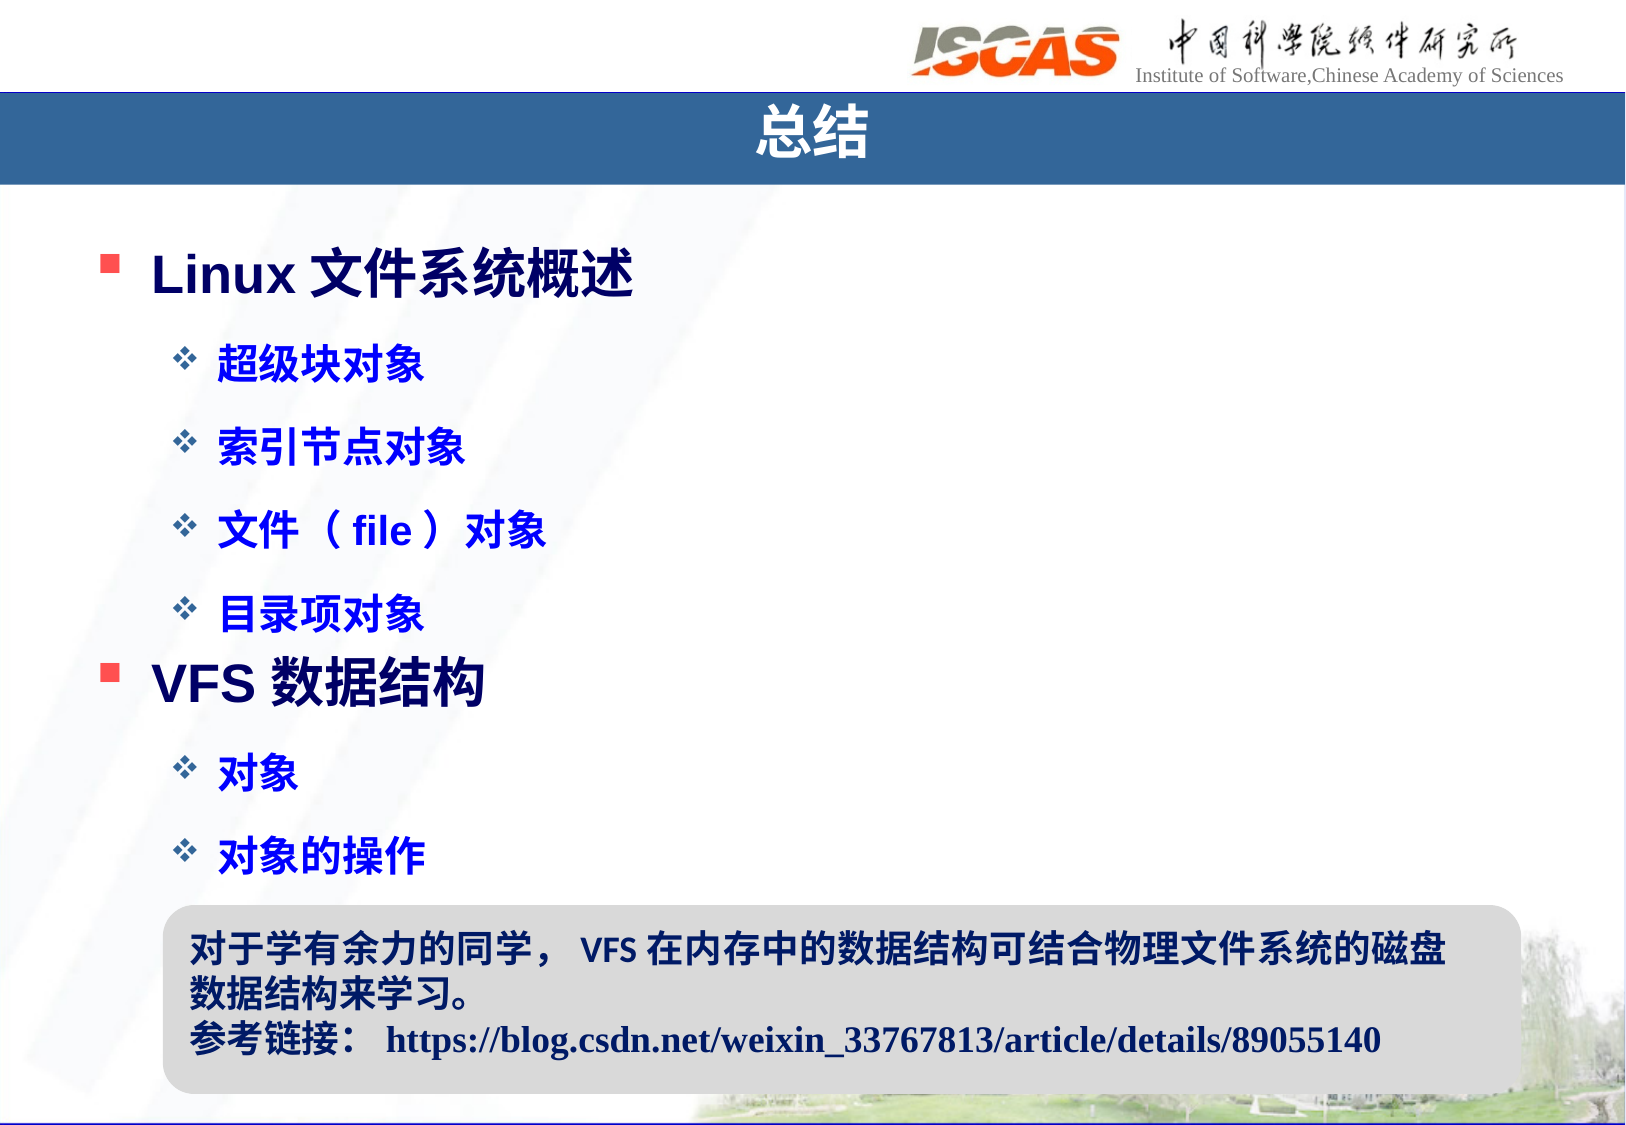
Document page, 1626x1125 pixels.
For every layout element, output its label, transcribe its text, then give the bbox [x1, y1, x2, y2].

text_box 对于学有余力的同学，VFS在内存中的数据结构可结合物理文件系统的磁盘数据结构来学习。 参考链接：https://blog.csdn.net/weixin_33767813/article/details/89055140 [174, 918, 1463, 1068]
picture [1166, 15, 1519, 71]
title 总结 [0, 93, 1625, 185]
text_box [162, 905, 1522, 1094]
list Linux文件系统概述 超级块对象 索引节点对象 文件（file）对象 目录项对象 VFS数据结构 对象 对象的操作 [80, 231, 1545, 988]
picture [907, 18, 1132, 87]
picture [0, 92, 1626, 1125]
